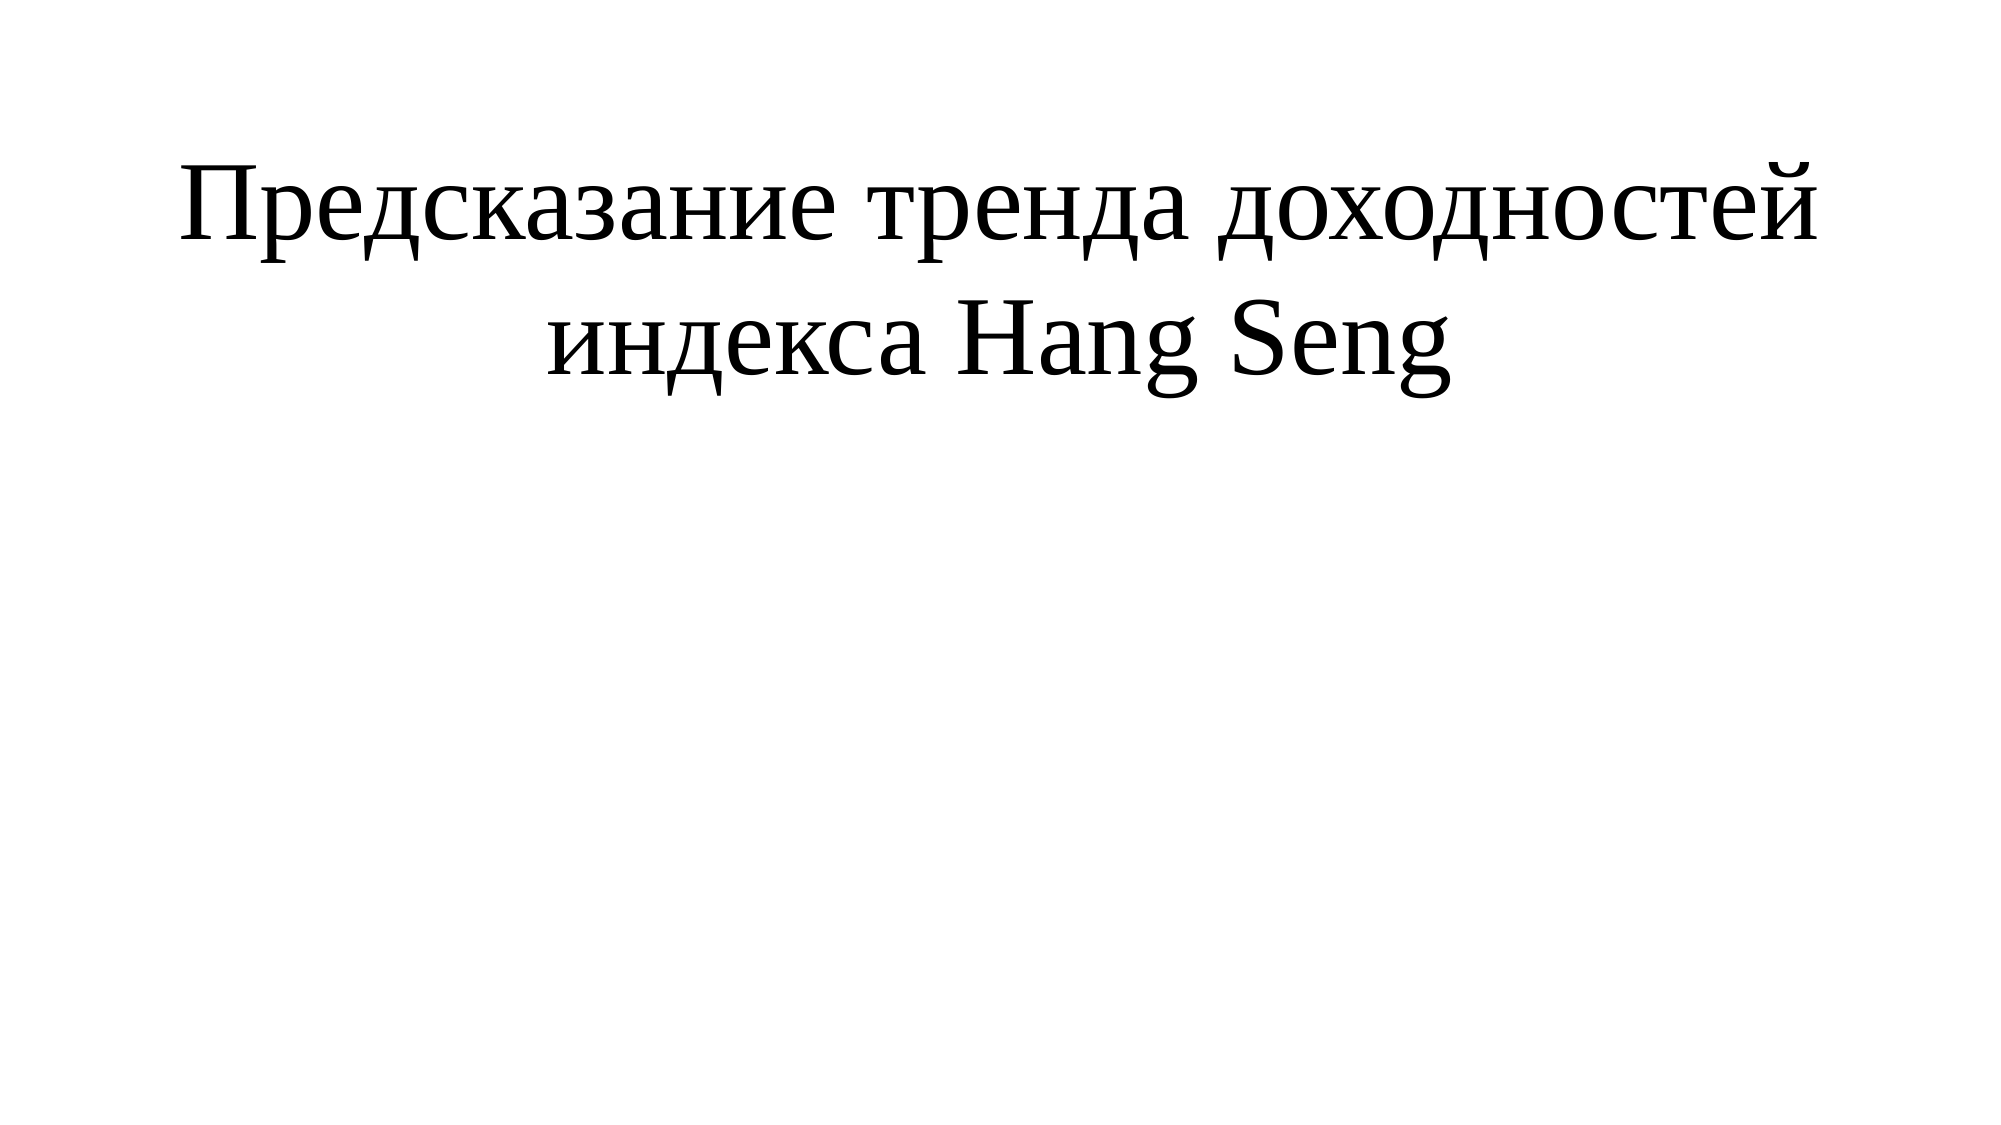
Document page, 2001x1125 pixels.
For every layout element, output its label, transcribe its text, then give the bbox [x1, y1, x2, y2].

text_box Предсказание тренда доходностей индекса Hang Seng [118, 119, 1882, 405]
